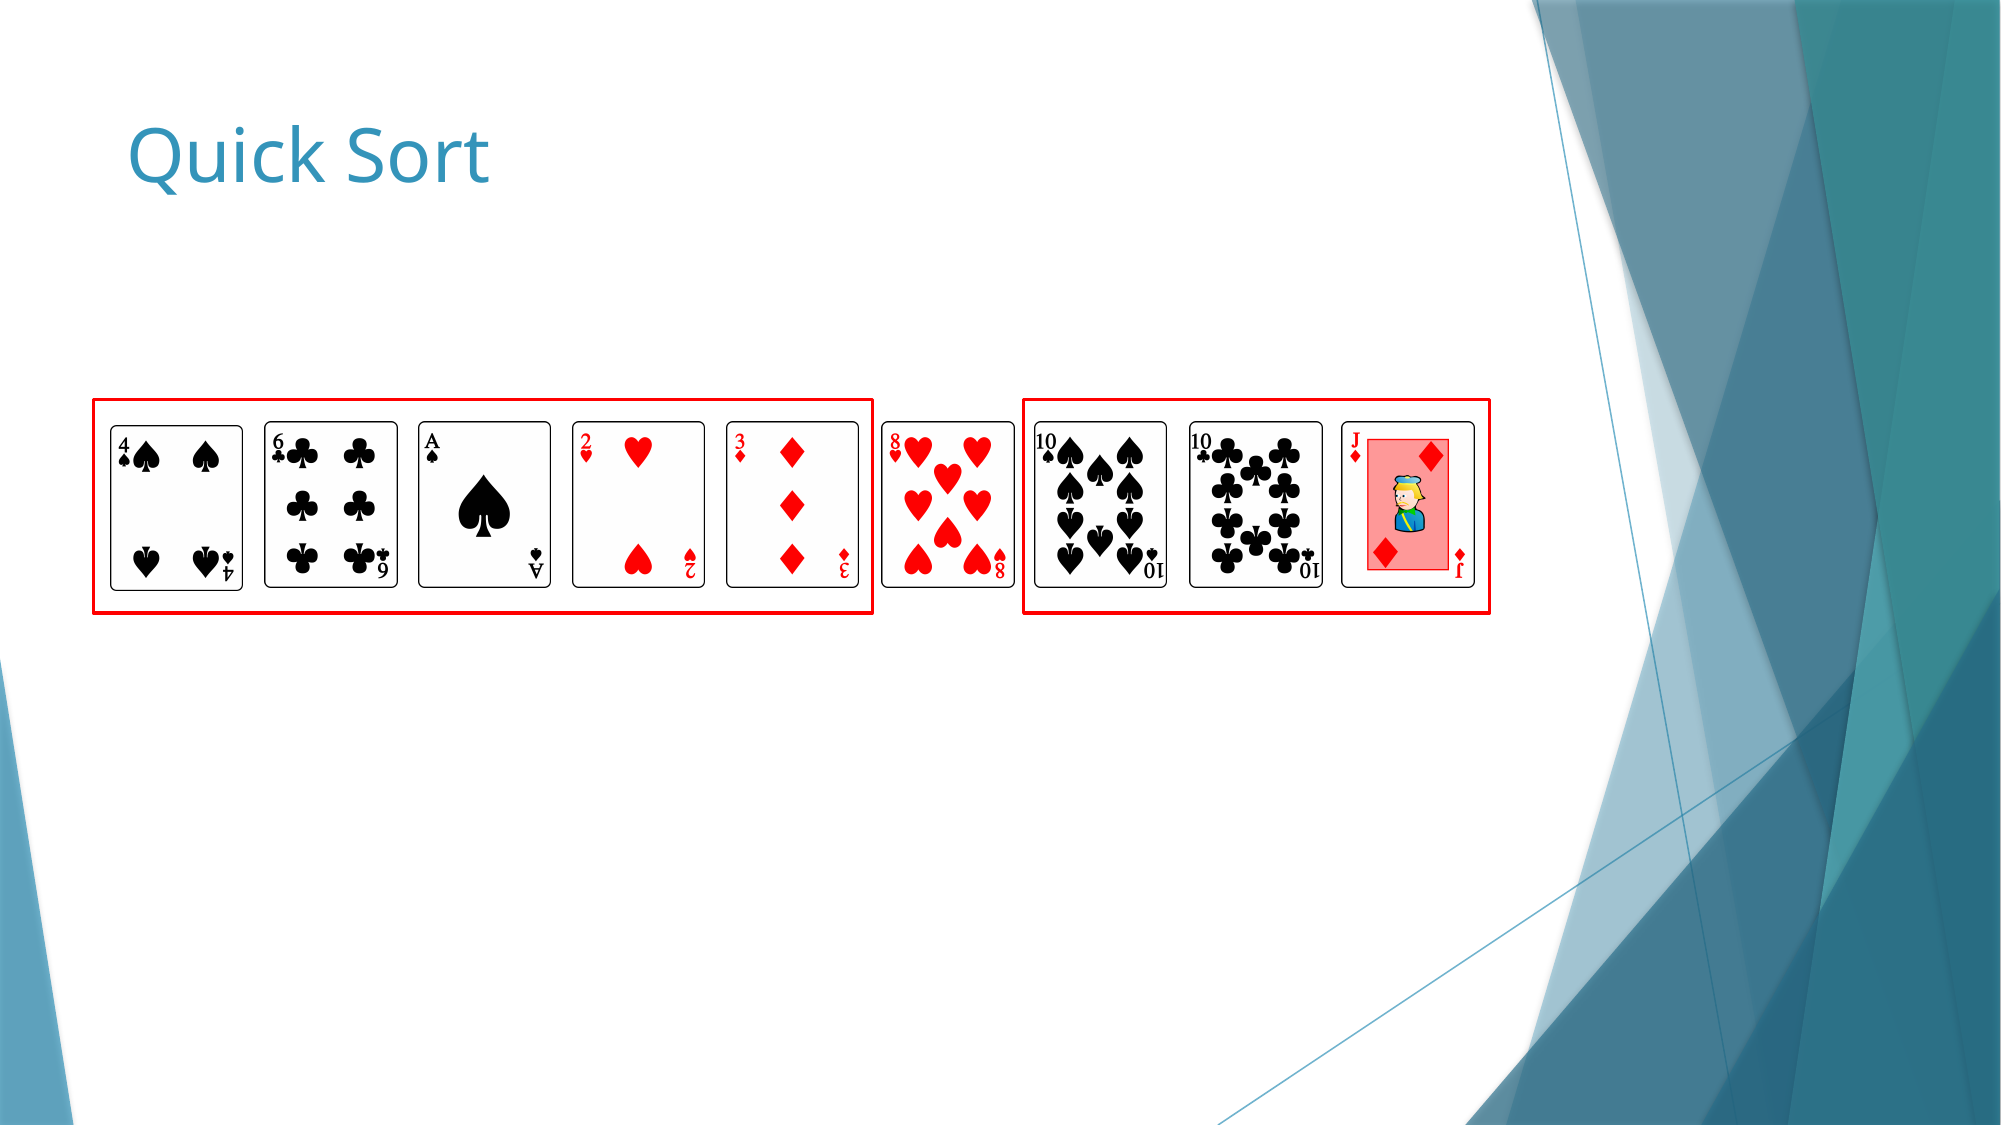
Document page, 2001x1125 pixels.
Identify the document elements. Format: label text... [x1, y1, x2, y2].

text_box [1022, 398, 1491, 615]
picture [881, 421, 1015, 588]
text_box [92, 398, 874, 615]
picture [264, 421, 398, 588]
picture [110, 425, 244, 592]
picture [1341, 421, 1475, 588]
picture [725, 421, 859, 588]
picture [572, 421, 706, 588]
title Quick Sort [111, 99, 1522, 317]
picture [1033, 421, 1167, 588]
picture [418, 421, 552, 588]
picture [1189, 421, 1323, 588]
